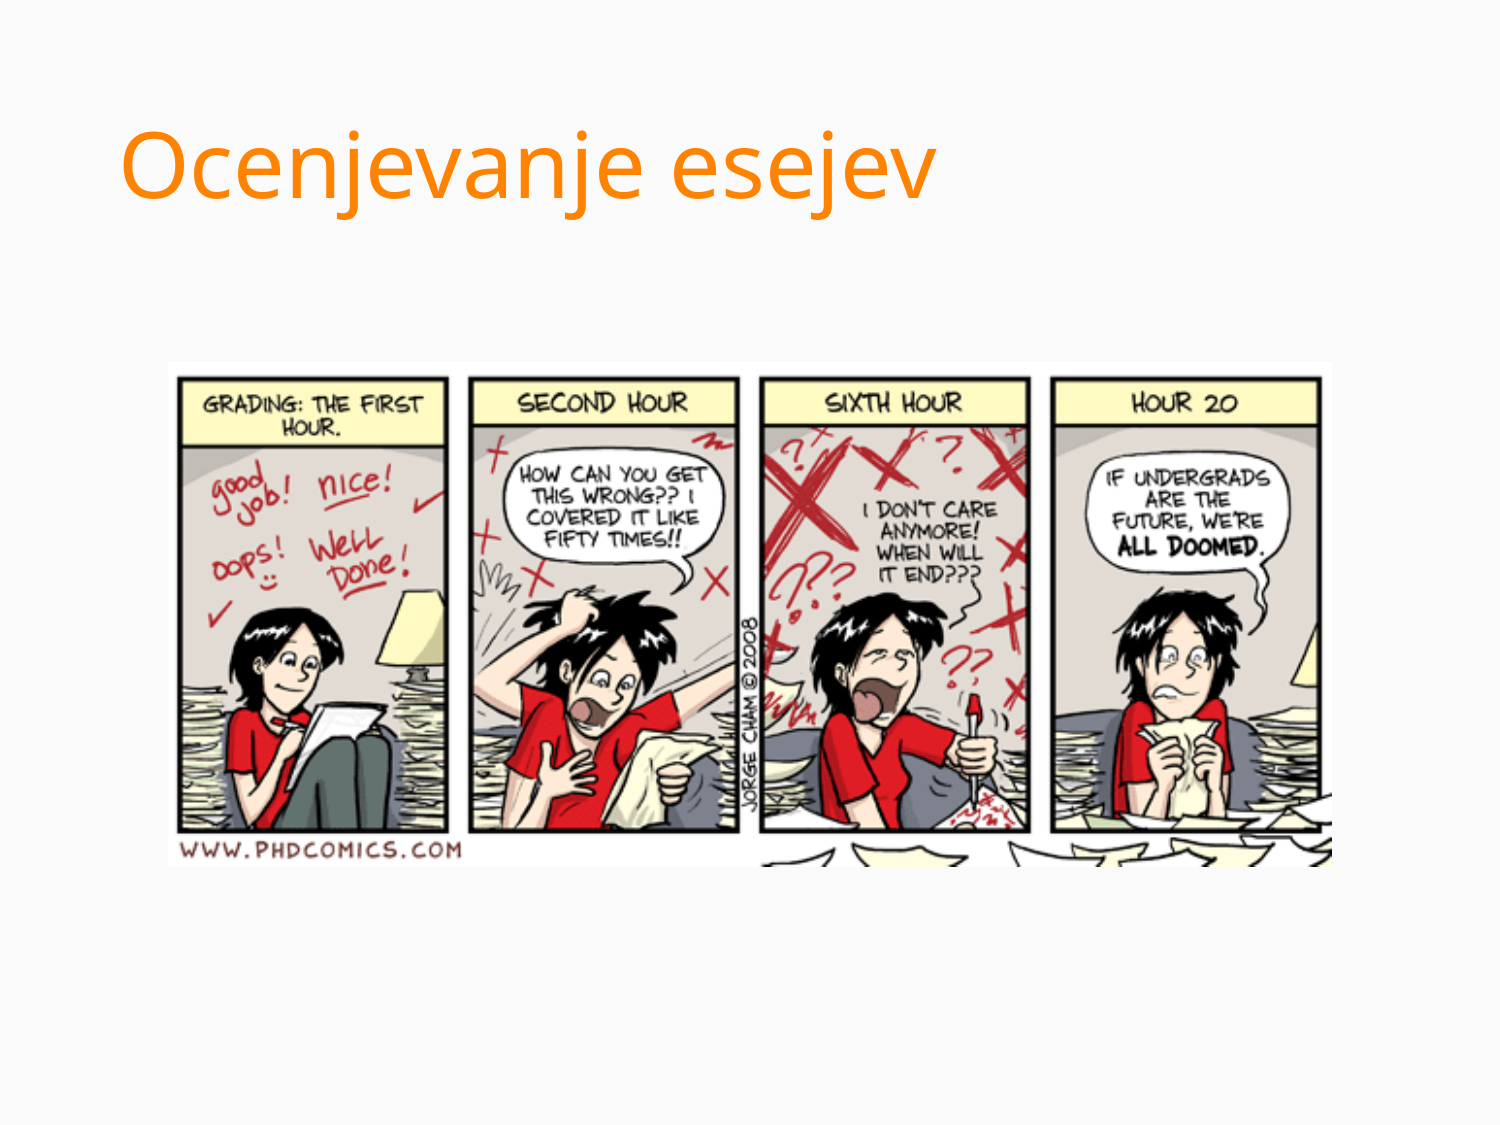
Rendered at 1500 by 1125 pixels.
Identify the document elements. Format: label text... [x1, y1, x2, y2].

title Ocenjevanje esejev [103, 59, 1397, 278]
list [168, 362, 1332, 867]
